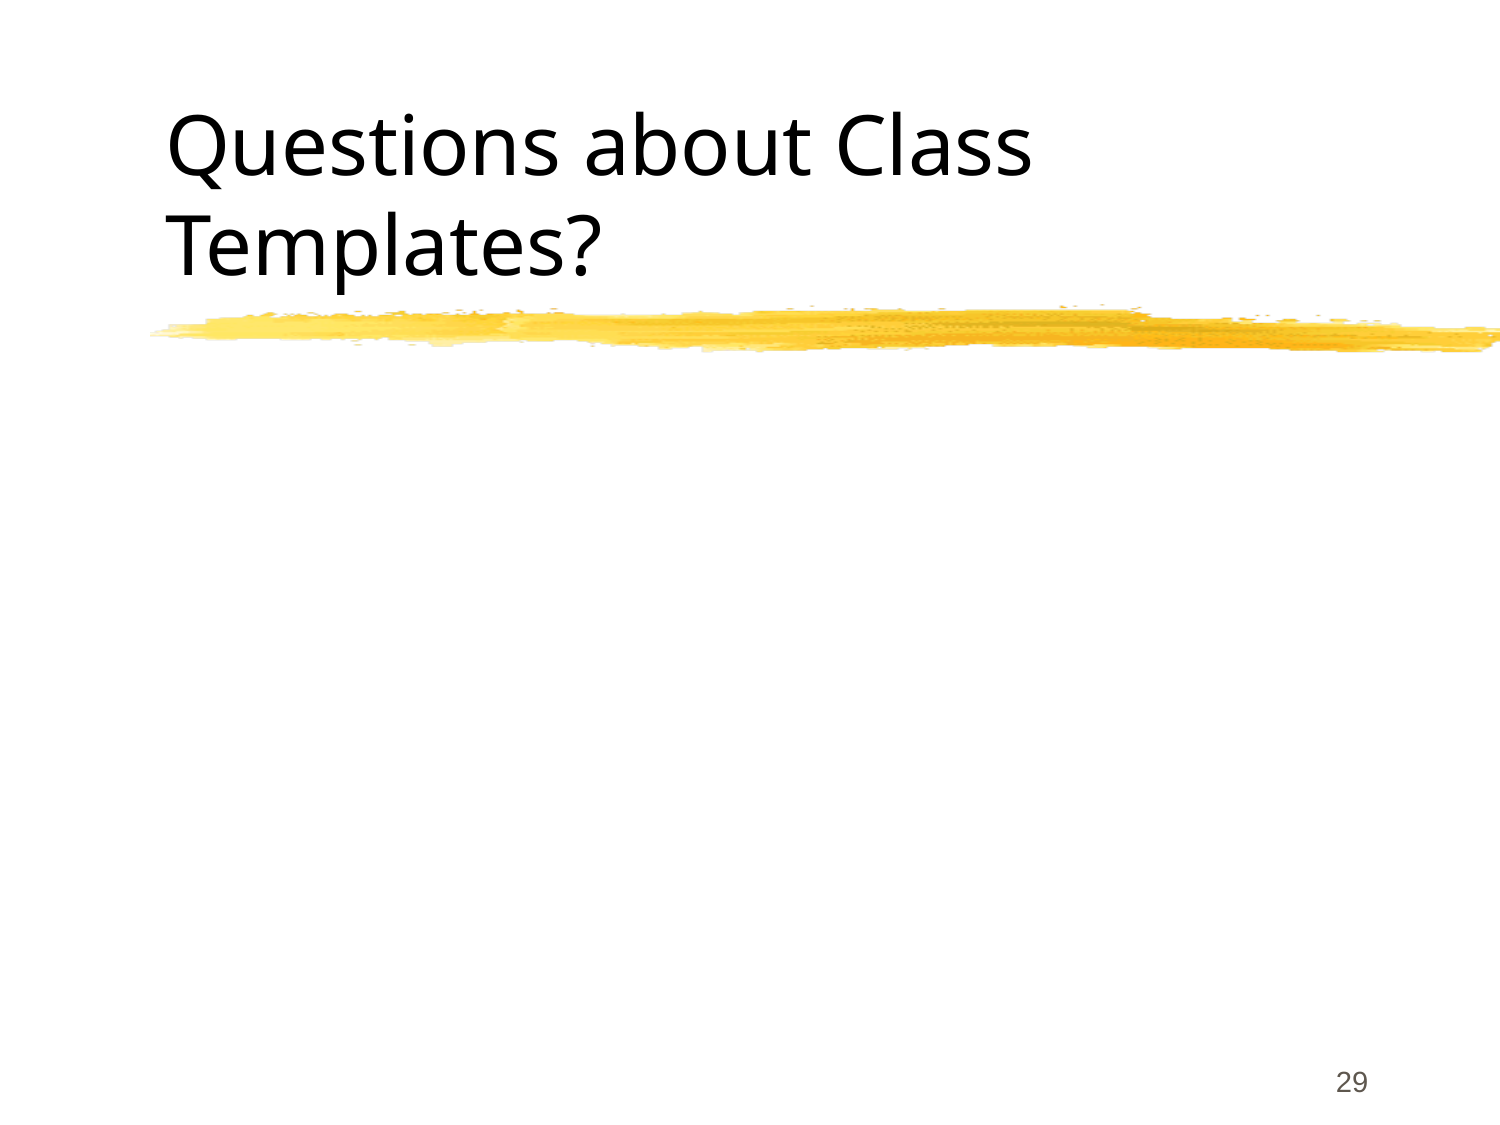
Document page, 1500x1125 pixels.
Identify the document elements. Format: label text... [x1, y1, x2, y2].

picture [150, 299, 1500, 363]
slide_number 29 [1083, 1021, 1384, 1107]
title Questions about Class Templates? [150, 112, 1417, 300]
